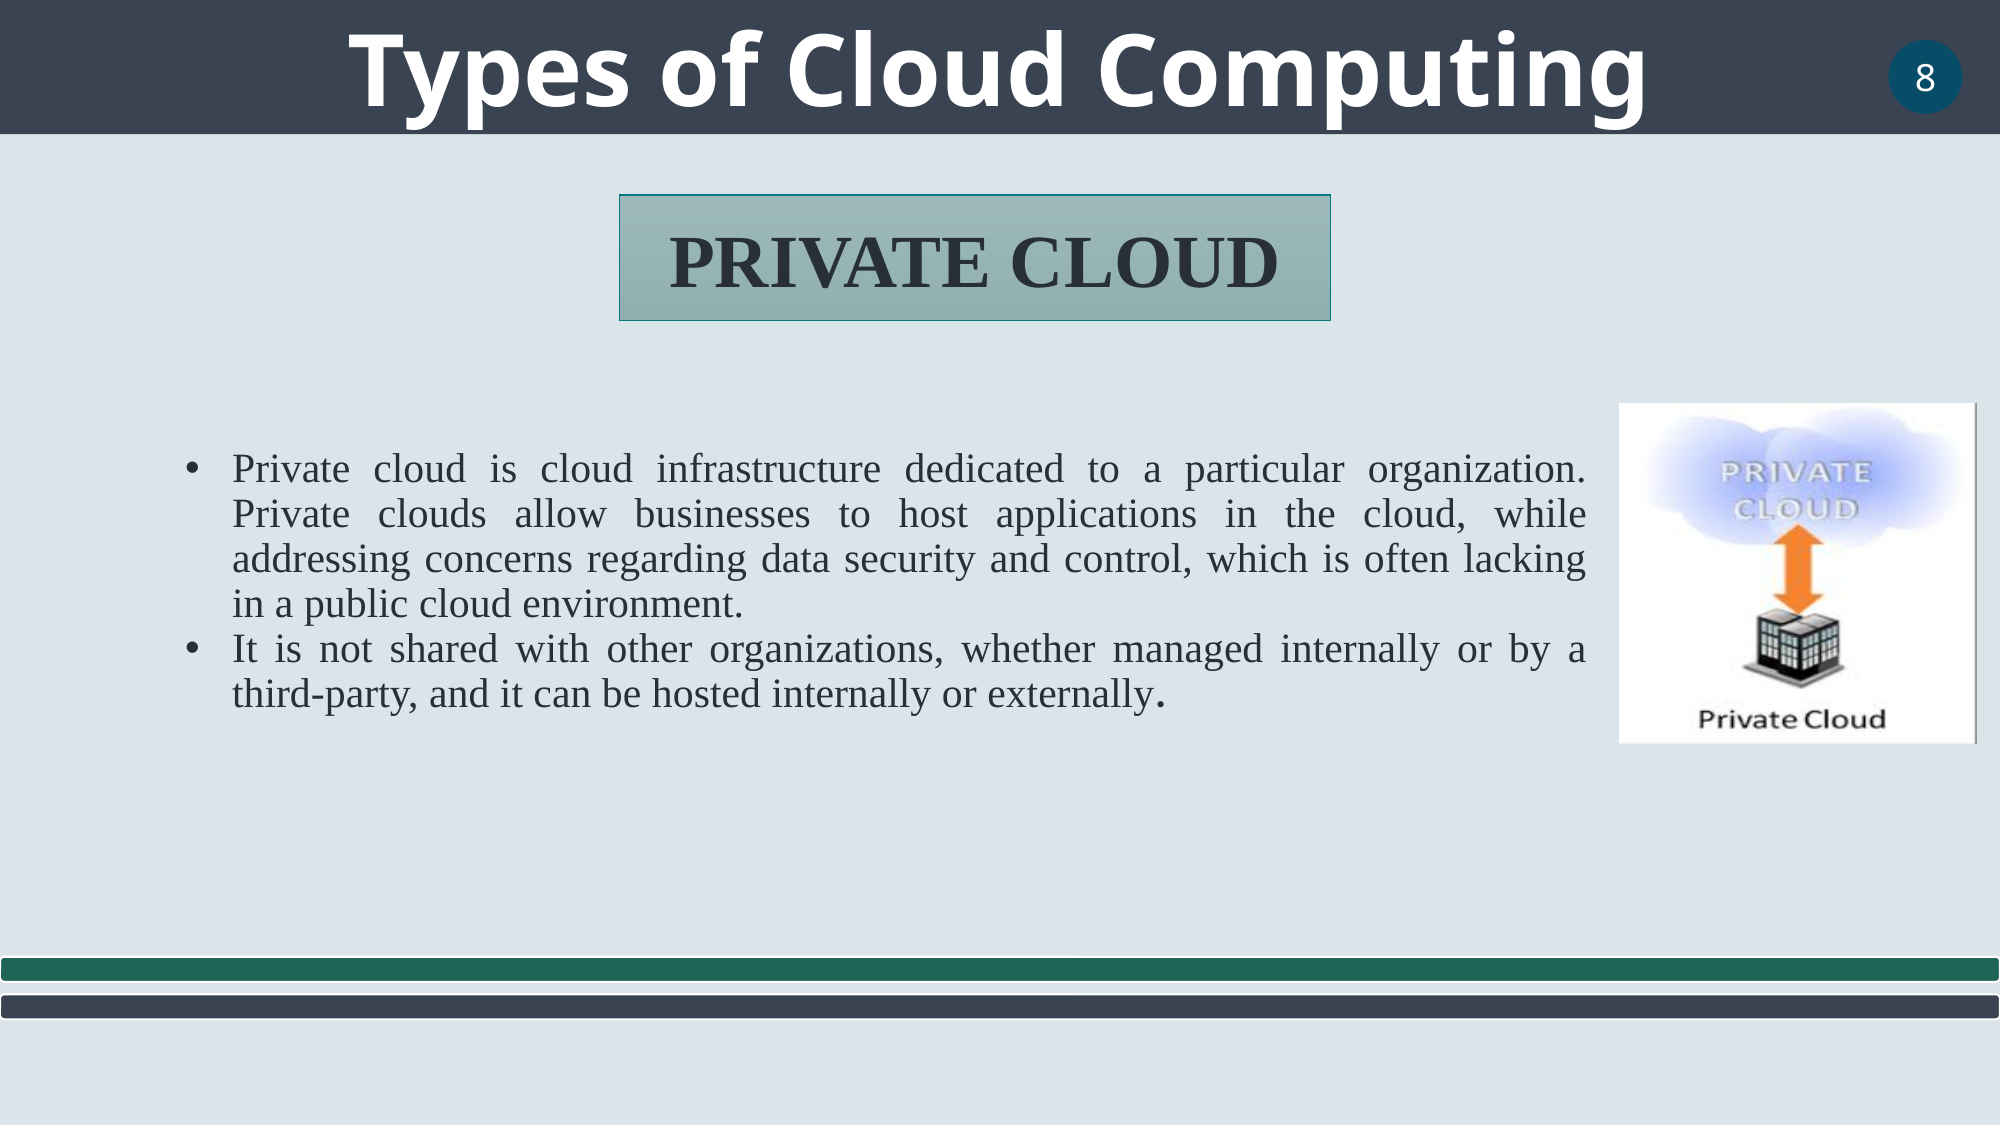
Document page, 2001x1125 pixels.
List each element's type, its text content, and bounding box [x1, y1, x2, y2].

picture [1619, 403, 1977, 744]
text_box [0, 956, 2000, 1020]
text_box Private cloud is cloud infrastructure dedicated to a particular organization. Private clouds allow businesses to host applications in the cloud, while addressing concerns regarding data security and control, which is often lacking in a public cloud environment. It is not shared with other organizations, whether managed internally or by a third-party, and it can be hosted internally or externally. [170, 439, 1603, 725]
text_box Types of Cloud Computing [0, 0, 2000, 135]
text_box 8 [1887, 38, 1964, 115]
text_box PRIVATE CLOUD [619, 194, 1331, 321]
